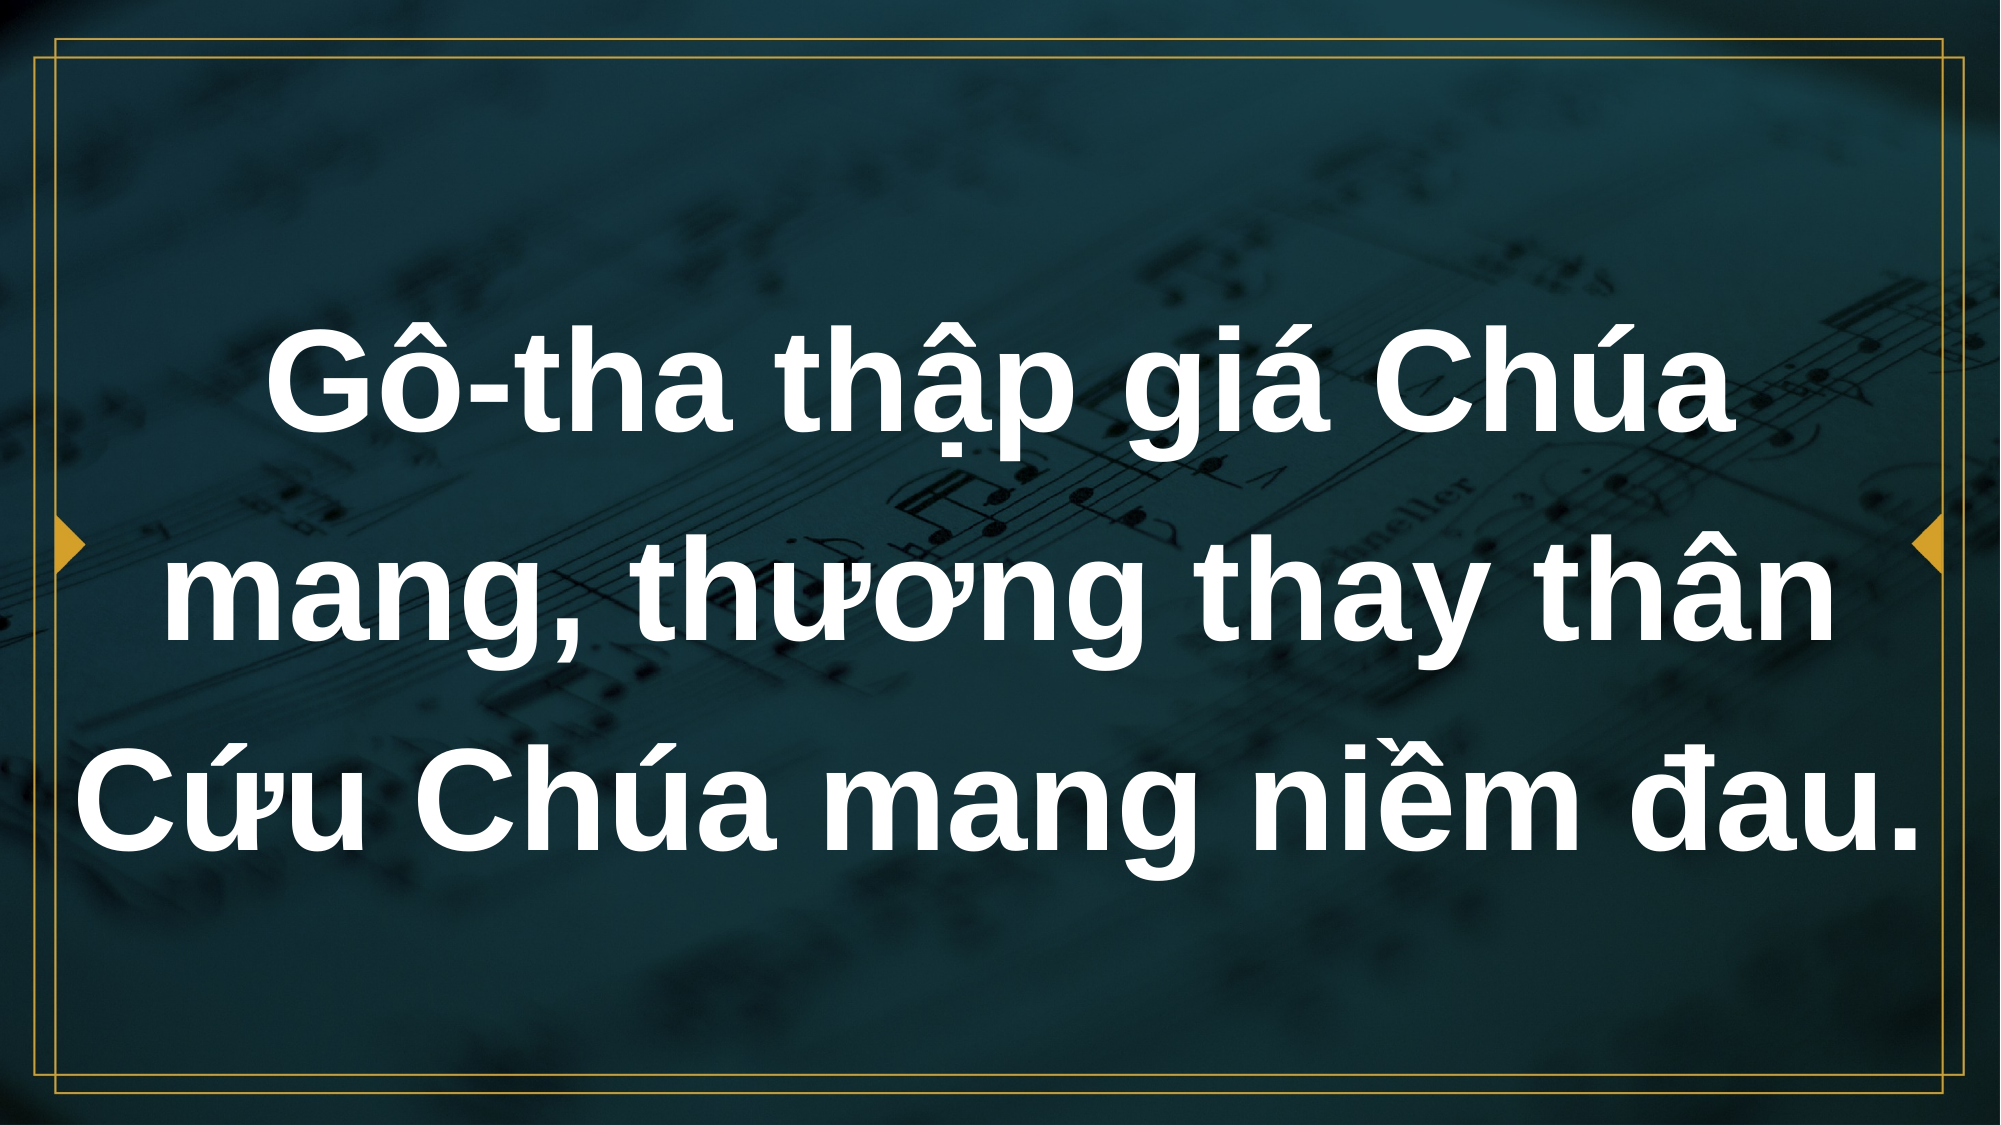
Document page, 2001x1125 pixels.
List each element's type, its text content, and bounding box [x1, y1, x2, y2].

title Gô-tha thập giá Chúa mang, thương thay thân Cứu Chúa mang niềm đau. [55, 53, 1945, 1077]
picture [0, 0, 2000, 1125]
